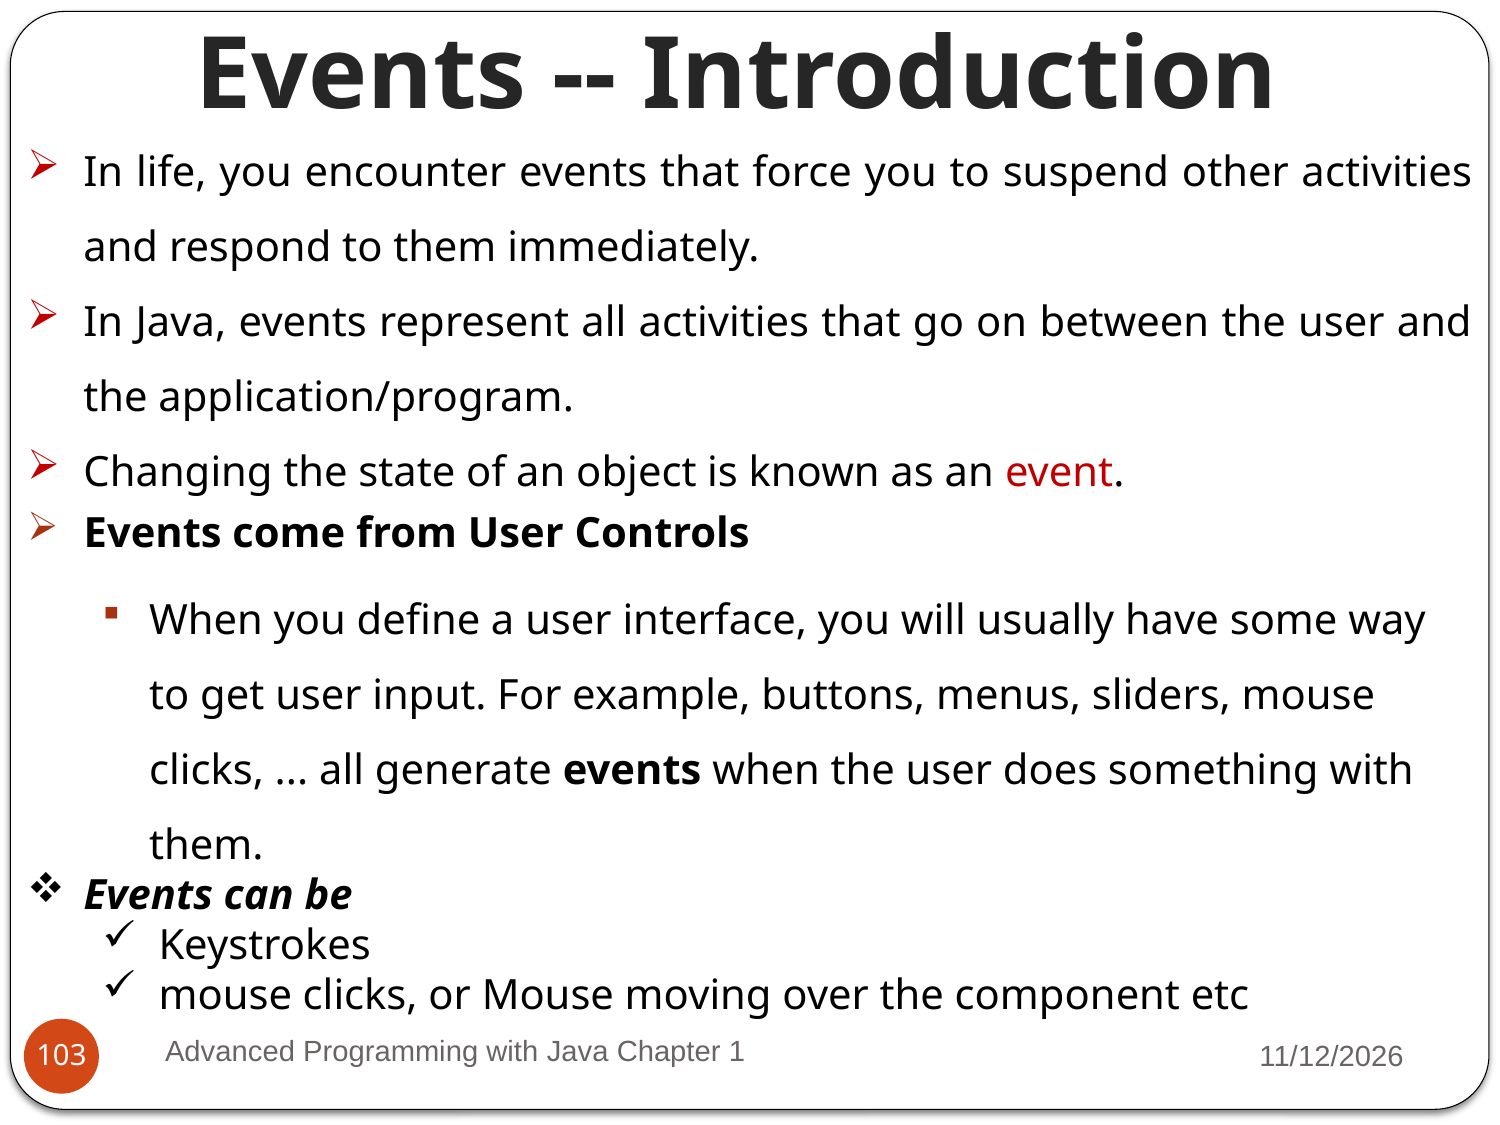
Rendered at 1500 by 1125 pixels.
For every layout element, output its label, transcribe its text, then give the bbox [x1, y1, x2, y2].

text_box Events -- Introduction [77, 24, 1398, 112]
text_box In life, you encounter events that force you to suspend other activities and respond to them immediately. . In Java, events represent all activities that go on between the user and the application/program. Changing the state of an object is known as an event. Events come from User Controls When you define a user interface, you will usually have some way to get user input. For example, buttons, menus, sliders, mouse clicks, ... all generate events when the user does something with them. Events can be Keystrokes mouse clicks, or Mouse moving over the component etc [12, 112, 1488, 1100]
